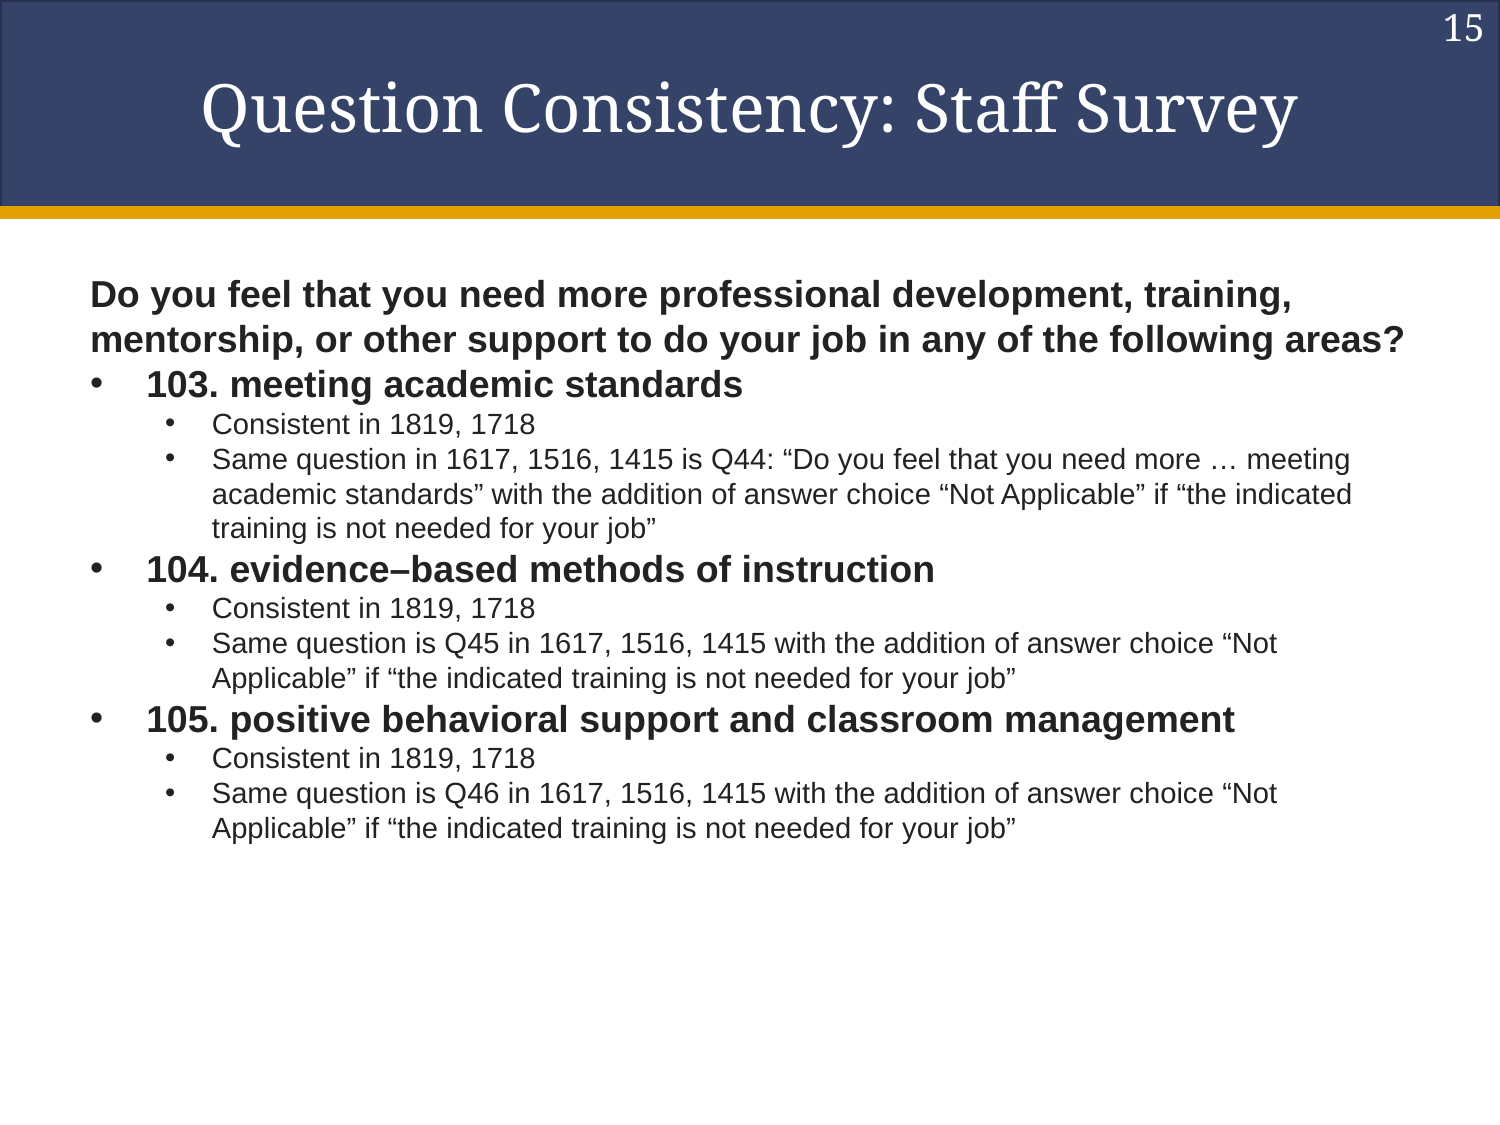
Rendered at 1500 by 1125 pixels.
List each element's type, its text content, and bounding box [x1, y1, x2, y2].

title Question Consistency: Staff Survey [75, 12, 1425, 200]
slide_number 15 [1149, 0, 1500, 60]
list Do you feel that you need more professional development, training, mentorship, or other support to do your job in any of the following areas? 103. meeting academic standards Consistent in 1819, 1718 Same question in 1617, 1516, 1415 is Q44: “Do you feel that you need more … meeting academic standards” with the addition of answer choice “Not Applicable” if “the indicated training is not needed for your job” 104. evidence–based methods of instruction Consistent in 1819, 1718 Same question is Q45 in 1617, 1516, 1415 with the addition of answer choice “Not Applicable” if “the indicated training is not needed for your job” 105. positive behavioral support and classroom management Consistent in 1819, 1718 Same question is Q46 in 1617, 1516, 1415 with the addition of answer choice “Not Applicable” if “the indicated training is not needed for your job” [75, 262, 1425, 1005]
